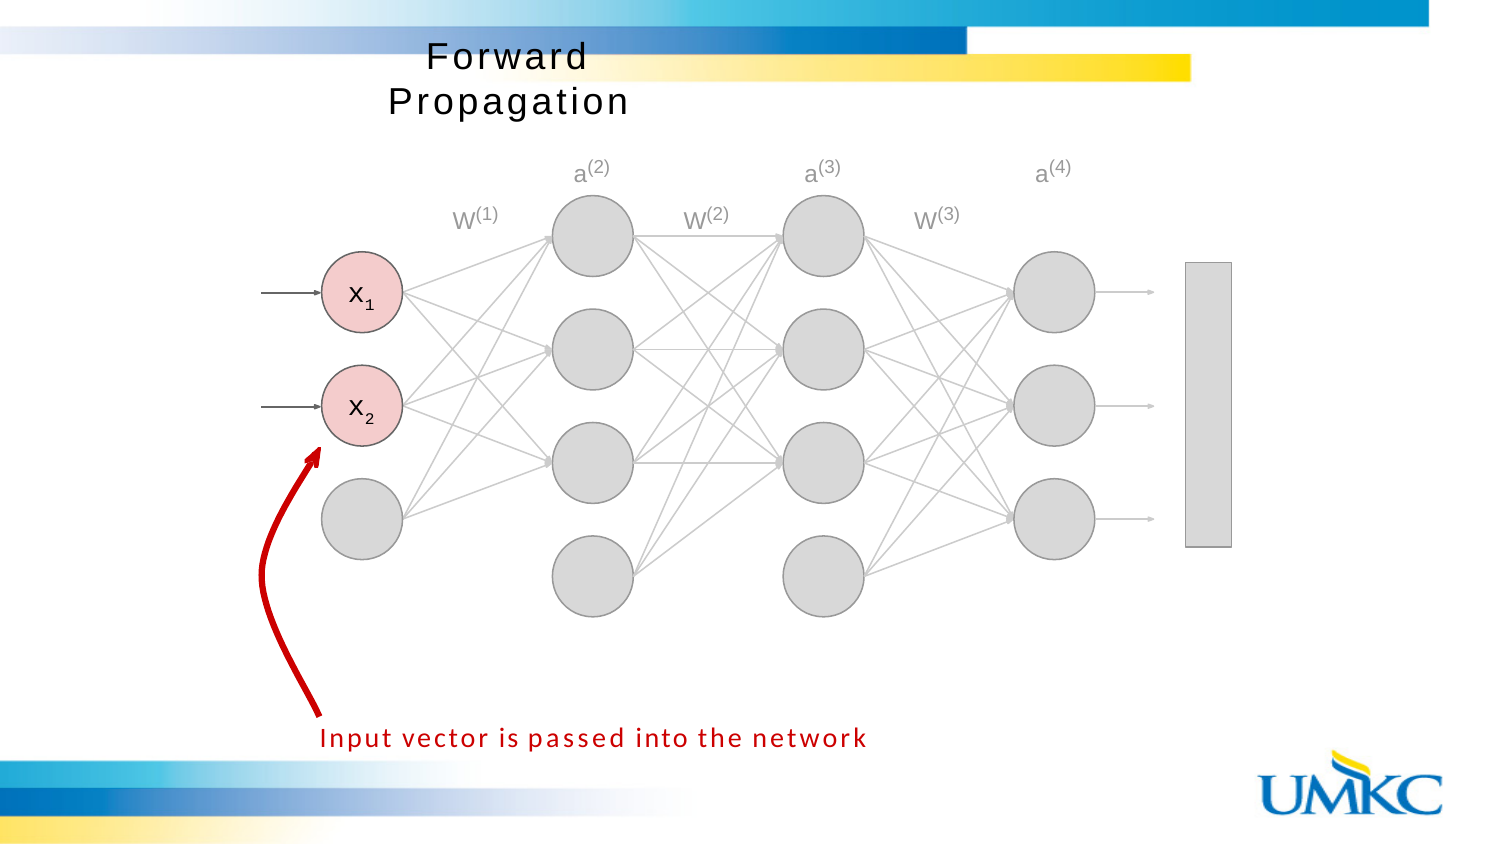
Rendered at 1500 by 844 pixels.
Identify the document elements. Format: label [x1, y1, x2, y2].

text_box [1185, 262, 1232, 547]
text_box [681, 176, 735, 235]
text_box [802, 130, 845, 188]
title [303, 5, 712, 149]
text_box [321, 195, 1154, 617]
text_box [261, 447, 879, 754]
text_box [261, 404, 320, 409]
picture [0, 0, 1500, 844]
text_box [451, 176, 504, 235]
text_box [261, 290, 320, 295]
text_box [1033, 129, 1076, 187]
text_box [572, 149, 614, 188]
text_box [912, 176, 966, 235]
